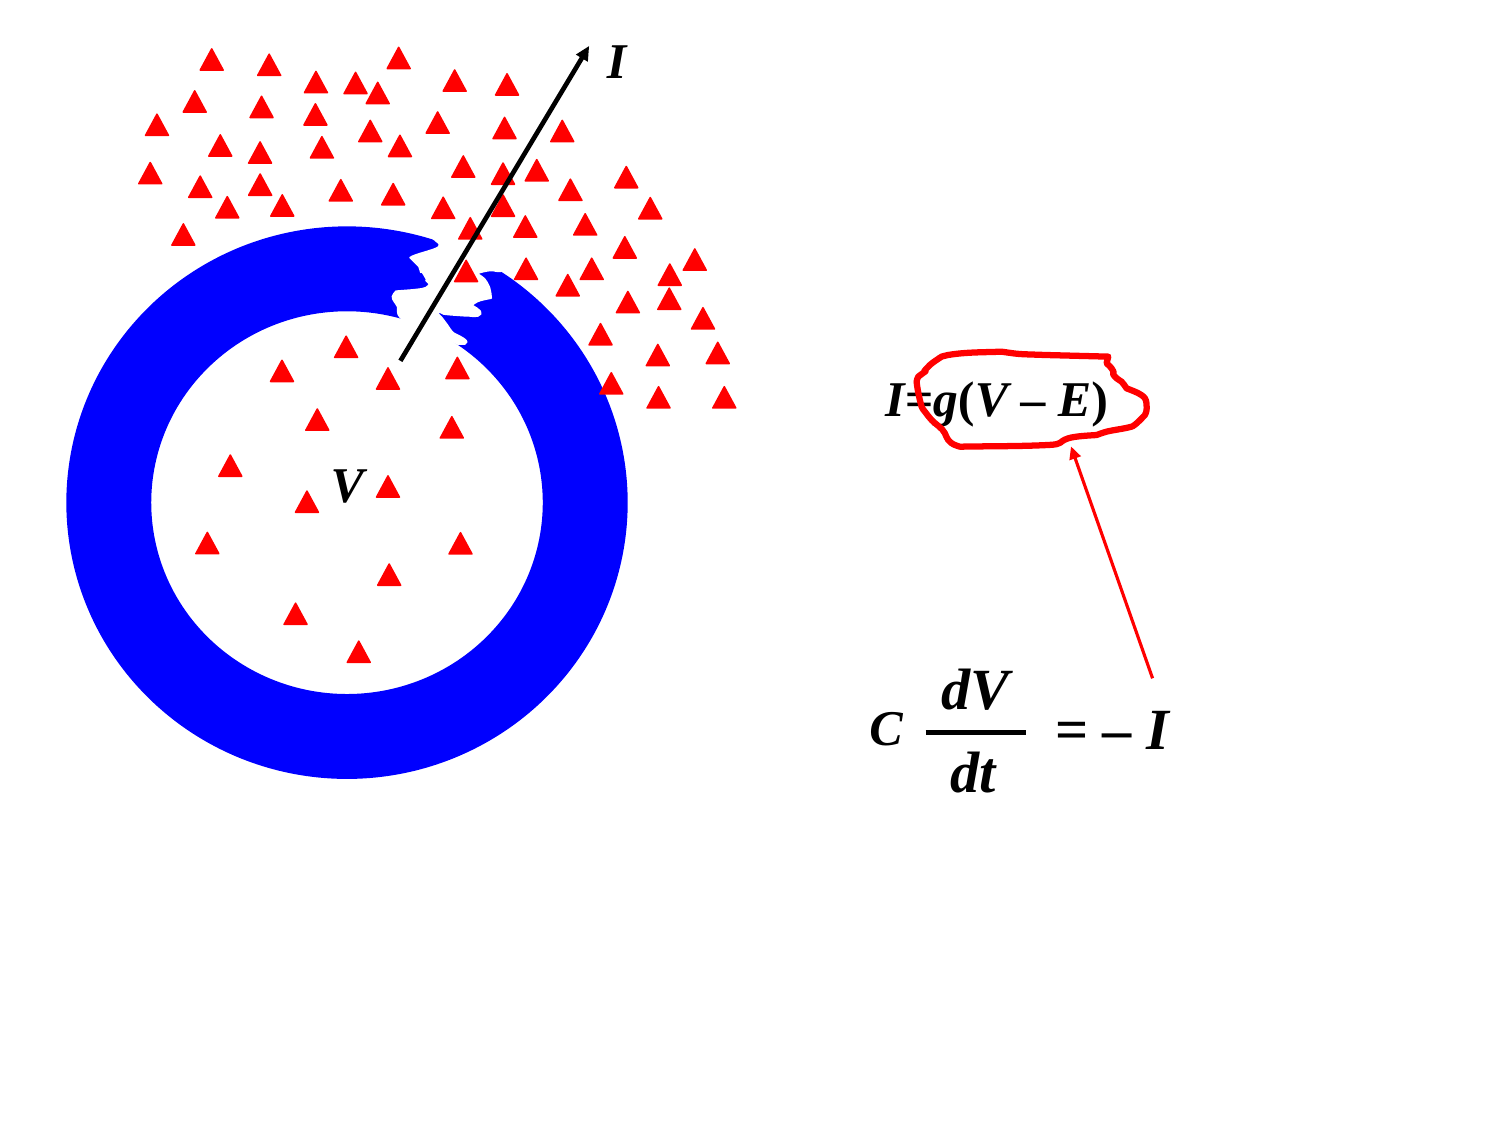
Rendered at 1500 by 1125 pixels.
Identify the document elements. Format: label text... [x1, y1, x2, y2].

text_box [376, 367, 400, 390]
text_box [613, 236, 637, 259]
text_box [614, 166, 638, 188]
text_box [270, 360, 294, 382]
text_box [284, 603, 308, 625]
text_box [379, 475, 400, 498]
text_box [195, 532, 219, 554]
text_box [208, 134, 232, 157]
text_box [657, 288, 681, 310]
text_box [257, 54, 281, 76]
text_box [344, 72, 368, 94]
text_box V [315, 445, 379, 520]
text_box [171, 223, 195, 246]
text_box [594, 323, 612, 345]
text_box [638, 197, 662, 219]
text_box C [854, 688, 918, 764]
text_box I [592, 21, 642, 97]
text_box [250, 96, 274, 118]
text_box [683, 248, 707, 271]
text_box [658, 264, 682, 286]
text_box [646, 344, 670, 366]
text_box [218, 455, 242, 477]
text_box [188, 176, 212, 198]
text_box [248, 141, 272, 164]
text_box [200, 48, 224, 71]
text_box [381, 183, 395, 205]
text_box [108, 268, 586, 737]
text_box [304, 71, 328, 93]
text_box dt [935, 740, 1011, 811]
text_box [916, 351, 1147, 447]
text_box [310, 136, 334, 158]
text_box [366, 82, 390, 104]
text_box [347, 641, 371, 663]
text_box [449, 532, 472, 554]
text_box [400, 45, 590, 362]
text_box [138, 162, 162, 184]
text_box [183, 90, 207, 113]
text_box [334, 336, 358, 358]
text_box [647, 386, 671, 408]
text_box = – I [1040, 683, 1185, 769]
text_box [1070, 446, 1153, 679]
text_box [248, 174, 272, 196]
text_box [706, 342, 730, 364]
text_box [329, 179, 353, 201]
text_box [594, 262, 604, 280]
text_box [295, 491, 315, 513]
text_box [445, 369, 469, 379]
text_box [358, 120, 382, 142]
text_box [712, 386, 736, 408]
text_box [387, 54, 395, 69]
text_box [303, 103, 327, 126]
text_box [388, 144, 395, 157]
text_box [691, 307, 715, 329]
text_box dV [926, 643, 1024, 729]
text_box [305, 409, 329, 431]
text_box [377, 564, 401, 586]
text_box dt [935, 726, 1011, 731]
text_box I=g(V – E) [870, 179, 1123, 495]
text_box [616, 291, 640, 313]
text_box [215, 196, 239, 218]
text_box [270, 194, 294, 217]
text_box [440, 416, 464, 438]
text_box [145, 114, 169, 136]
text_box [599, 372, 623, 394]
